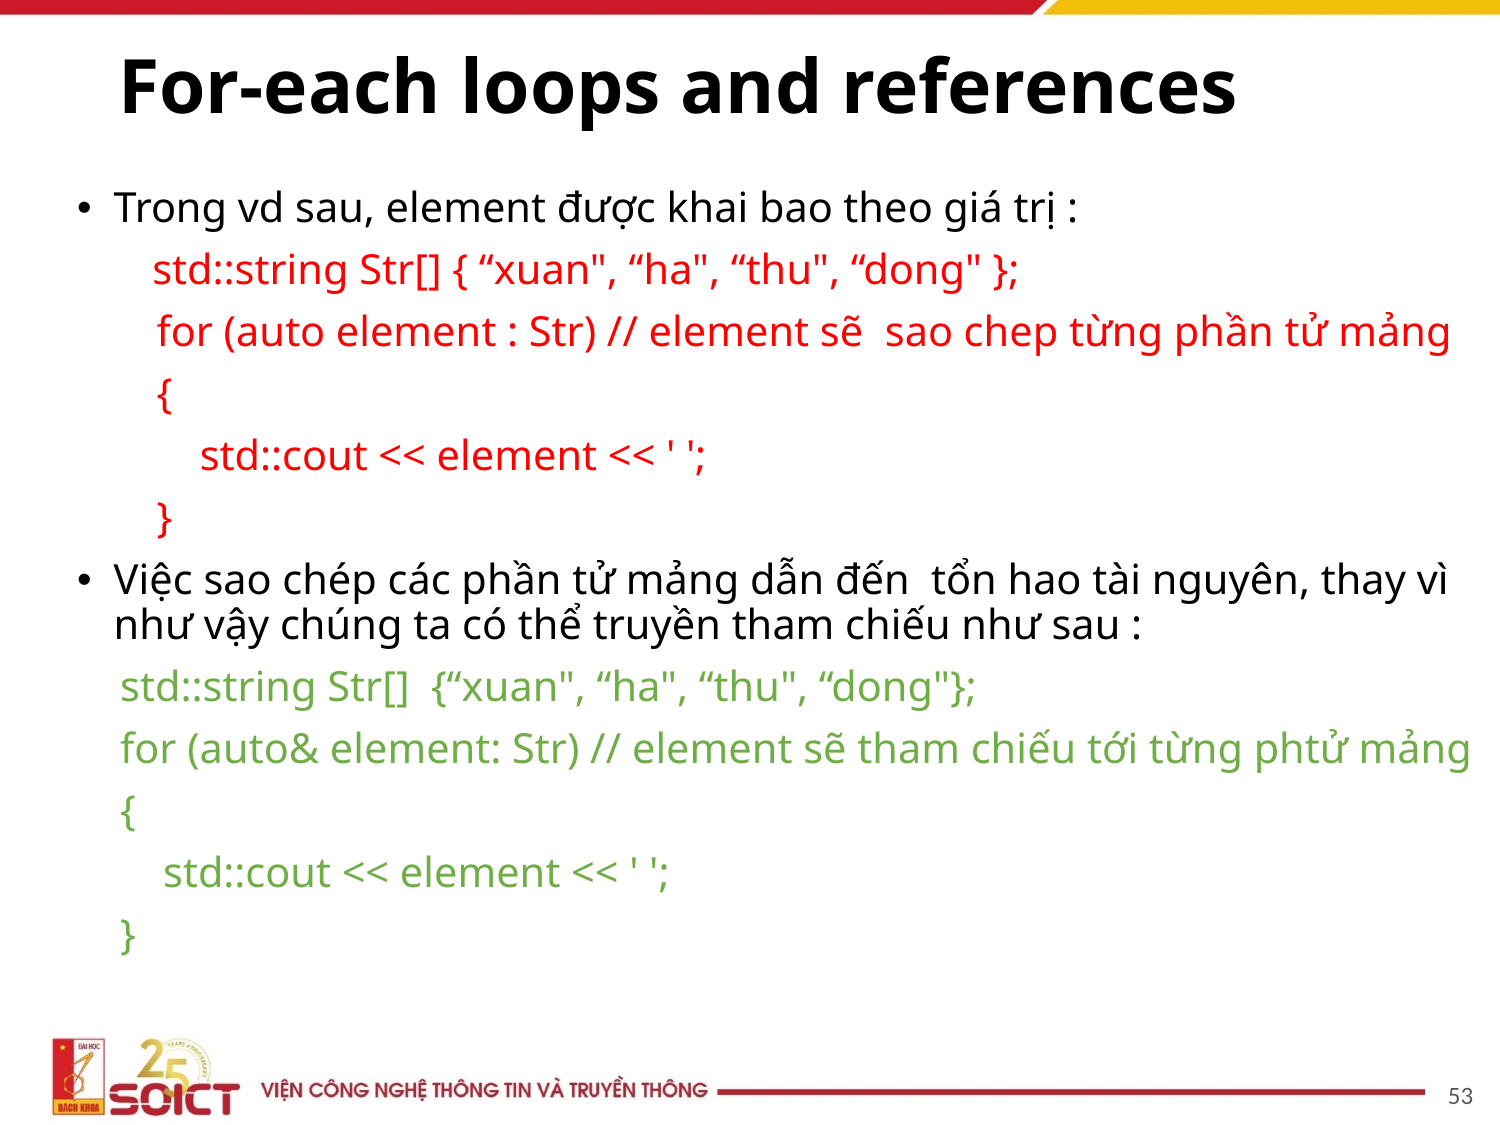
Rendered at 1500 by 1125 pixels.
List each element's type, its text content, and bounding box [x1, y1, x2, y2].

picture [0, 0, 1500, 1125]
slide_number 53 [1300, 1065, 1489, 1125]
list Trong vd sau, element được khai bao theo giá trị : std::string Str[] { “xuan", “ha", “thu", “dong" }; for (auto element : Str) // element sẽ sao chep từng phần tử mảng { std::cout << element << ' '; } Việc sao chép các phần tử mảng dẫn đến tổn hao tài nguyên, thay vì như vậy chúng ta có thể truyền tham chiếu như sau : std::string Str[] {“xuan", “ha", “thu", “dong"}; for (auto& element: Str) // element sẽ tham chiếu tới từng phtử mảng { std::cout << element << ' '; } [62, 179, 1500, 997]
title For-each loops and references [103, 24, 1397, 155]
